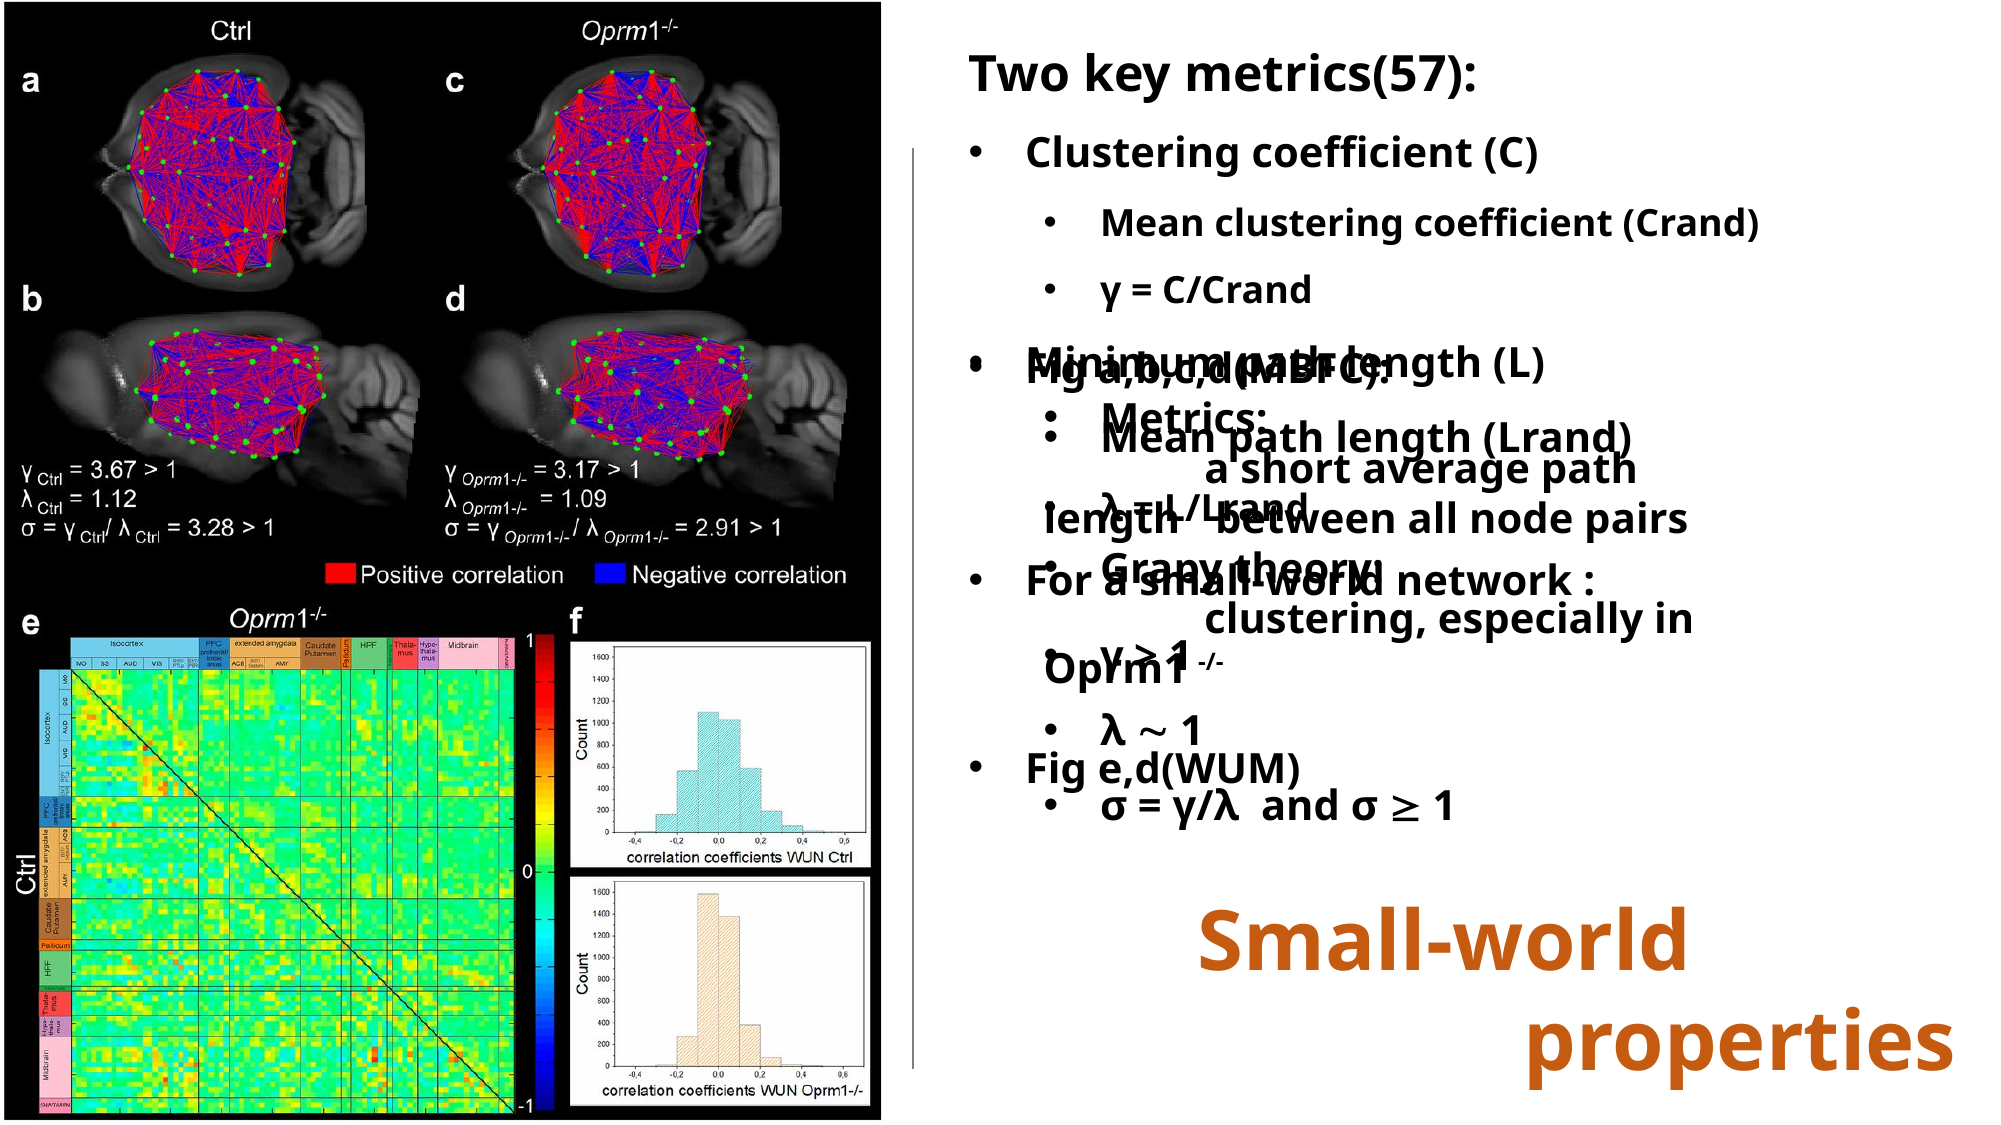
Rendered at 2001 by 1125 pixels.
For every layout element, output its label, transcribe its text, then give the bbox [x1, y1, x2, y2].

picture [2, 0, 882, 1121]
text_box Two key metrics(57): Clustering coefficient (C) Mean clustering coefficient (Crand) γ = C/Crand Minimum path length (L) Mean path length (Lrand) λ = L/Lrand For a small-world network : γ > 1 λ  1 σ = γ/λ and σ  1 [953, 33, 1800, 334]
text_box Small-world properties [1182, 880, 1972, 1095]
text_box Fig a,b,c,d(MBFC): Metrics: a short average path length between all node pairs Grapy theory: clustering, especially in Oprm1 -/- Fig e,d(WUM) [953, 334, 1800, 849]
